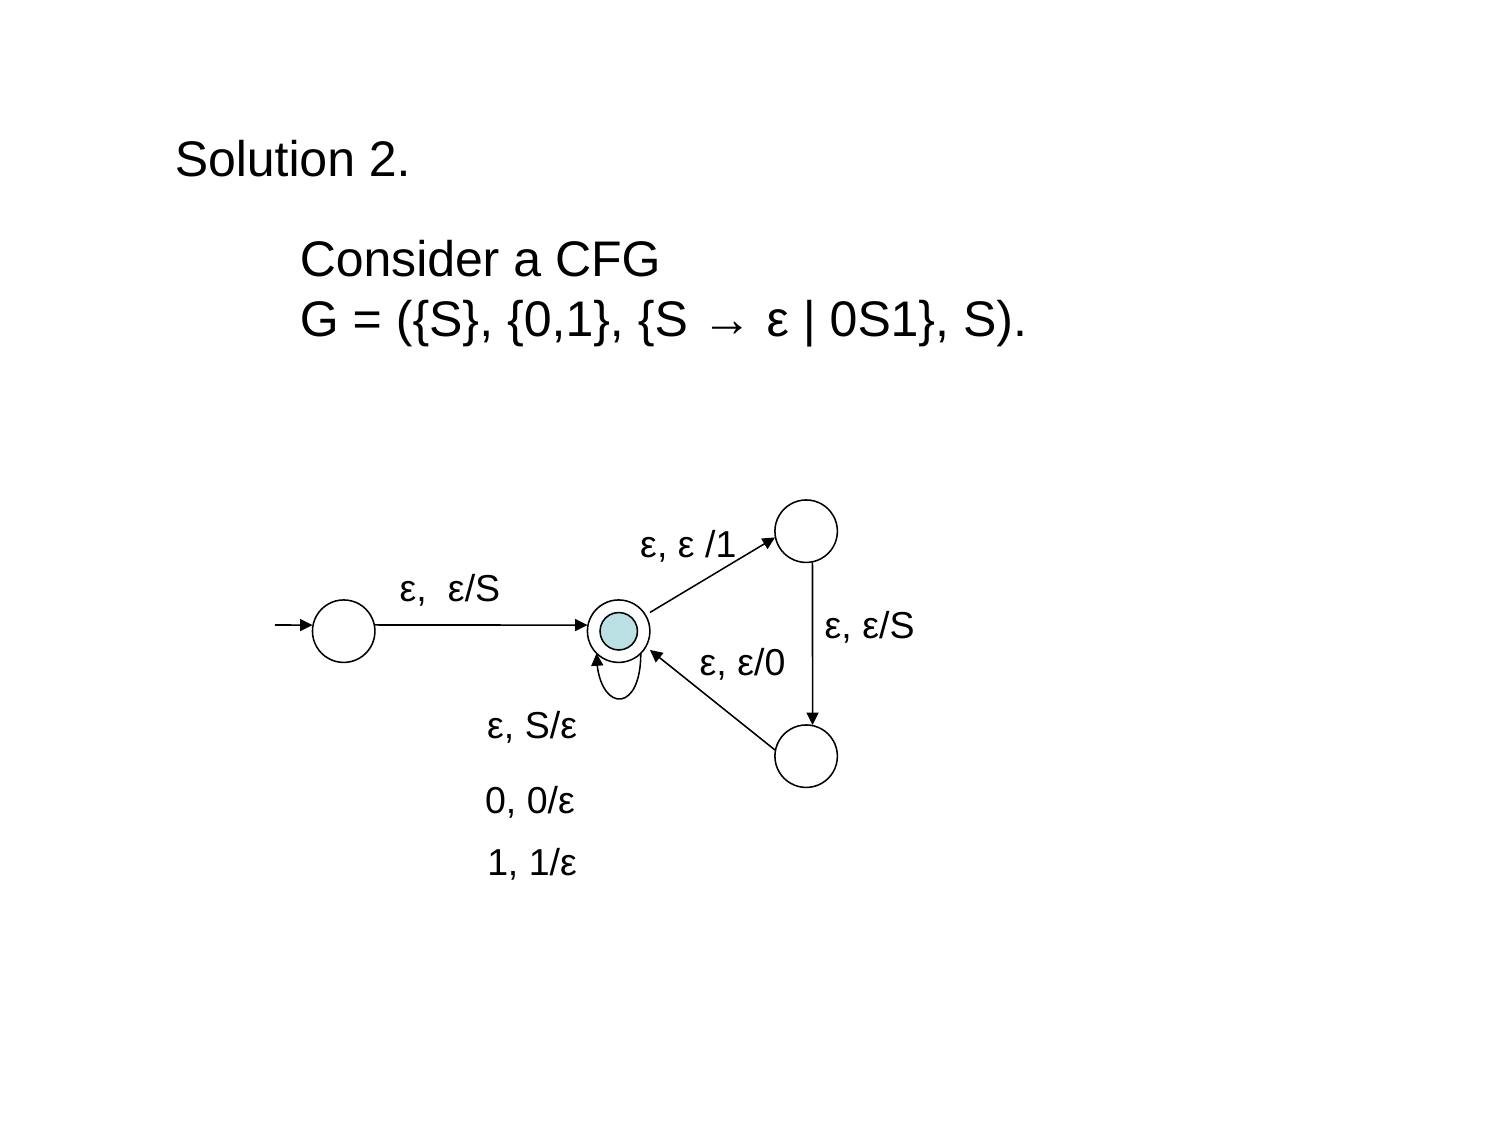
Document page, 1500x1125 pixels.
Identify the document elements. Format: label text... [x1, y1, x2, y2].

text_box [774, 724, 838, 788]
text_box ε, S/ε [472, 693, 593, 754]
text_box Consider a CFG G = ({S}, {0,1}, {S → ε | 0S1}, S). [271, 218, 1057, 354]
text_box ε, ε/0 [684, 630, 801, 691]
text_box [774, 499, 838, 563]
text_box ε, ε /1 [625, 512, 752, 573]
text_box [274, 618, 313, 632]
text_box [649, 649, 684, 678]
text_box [374, 618, 588, 632]
text_box ε, ε/S [384, 543, 529, 619]
text_box 0, 0/ε [459, 768, 590, 829]
text_box Solution 2. [160, 118, 427, 194]
text_box ε, ε/S [809, 593, 930, 654]
text_box [806, 654, 819, 725]
text_box [752, 537, 775, 552]
text_box [587, 599, 650, 663]
text_box [312, 599, 375, 663]
text_box [600, 612, 638, 650]
text_box 1, 1/ε [472, 830, 592, 891]
